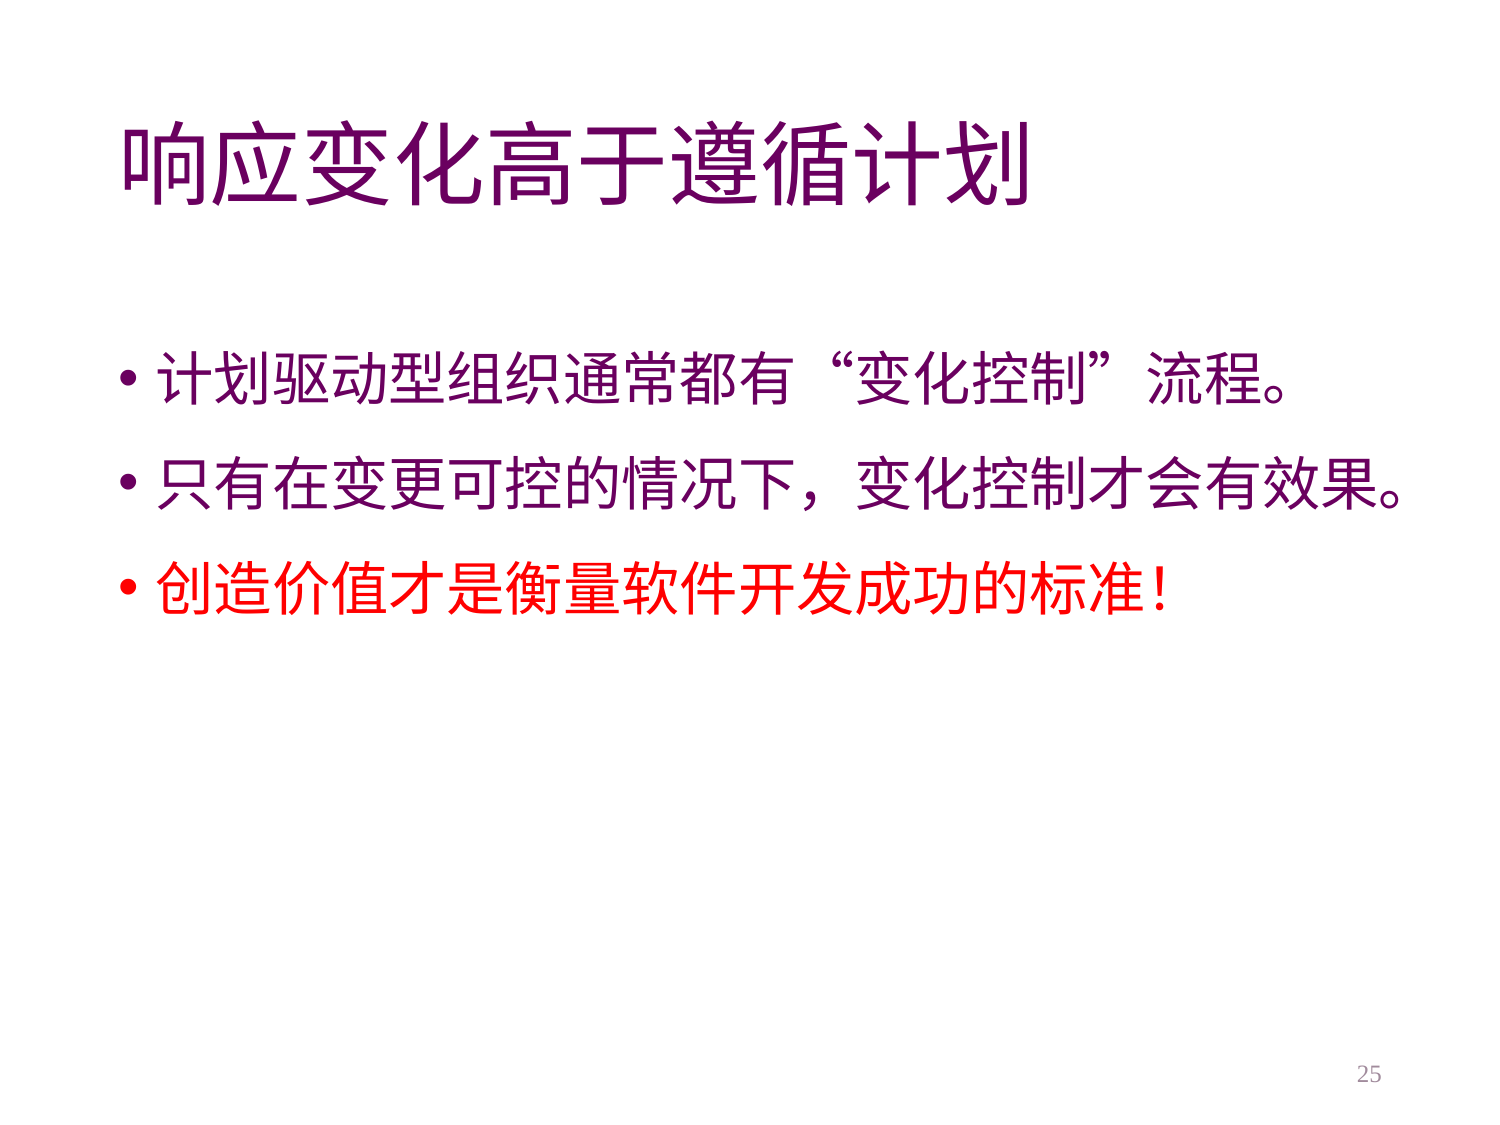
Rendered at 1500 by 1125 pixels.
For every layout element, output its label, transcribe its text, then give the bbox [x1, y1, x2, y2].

title 响应变化高于遵循计划 [103, 59, 1397, 278]
slide_number 25 [1059, 1042, 1397, 1103]
list 计划驱动型组织通常都有“变化控制”流程。 只有在变更可控的情况下，变化控制才会有效果。 创造价值才是衡量软件开发成功的标准！ [103, 299, 1397, 1014]
